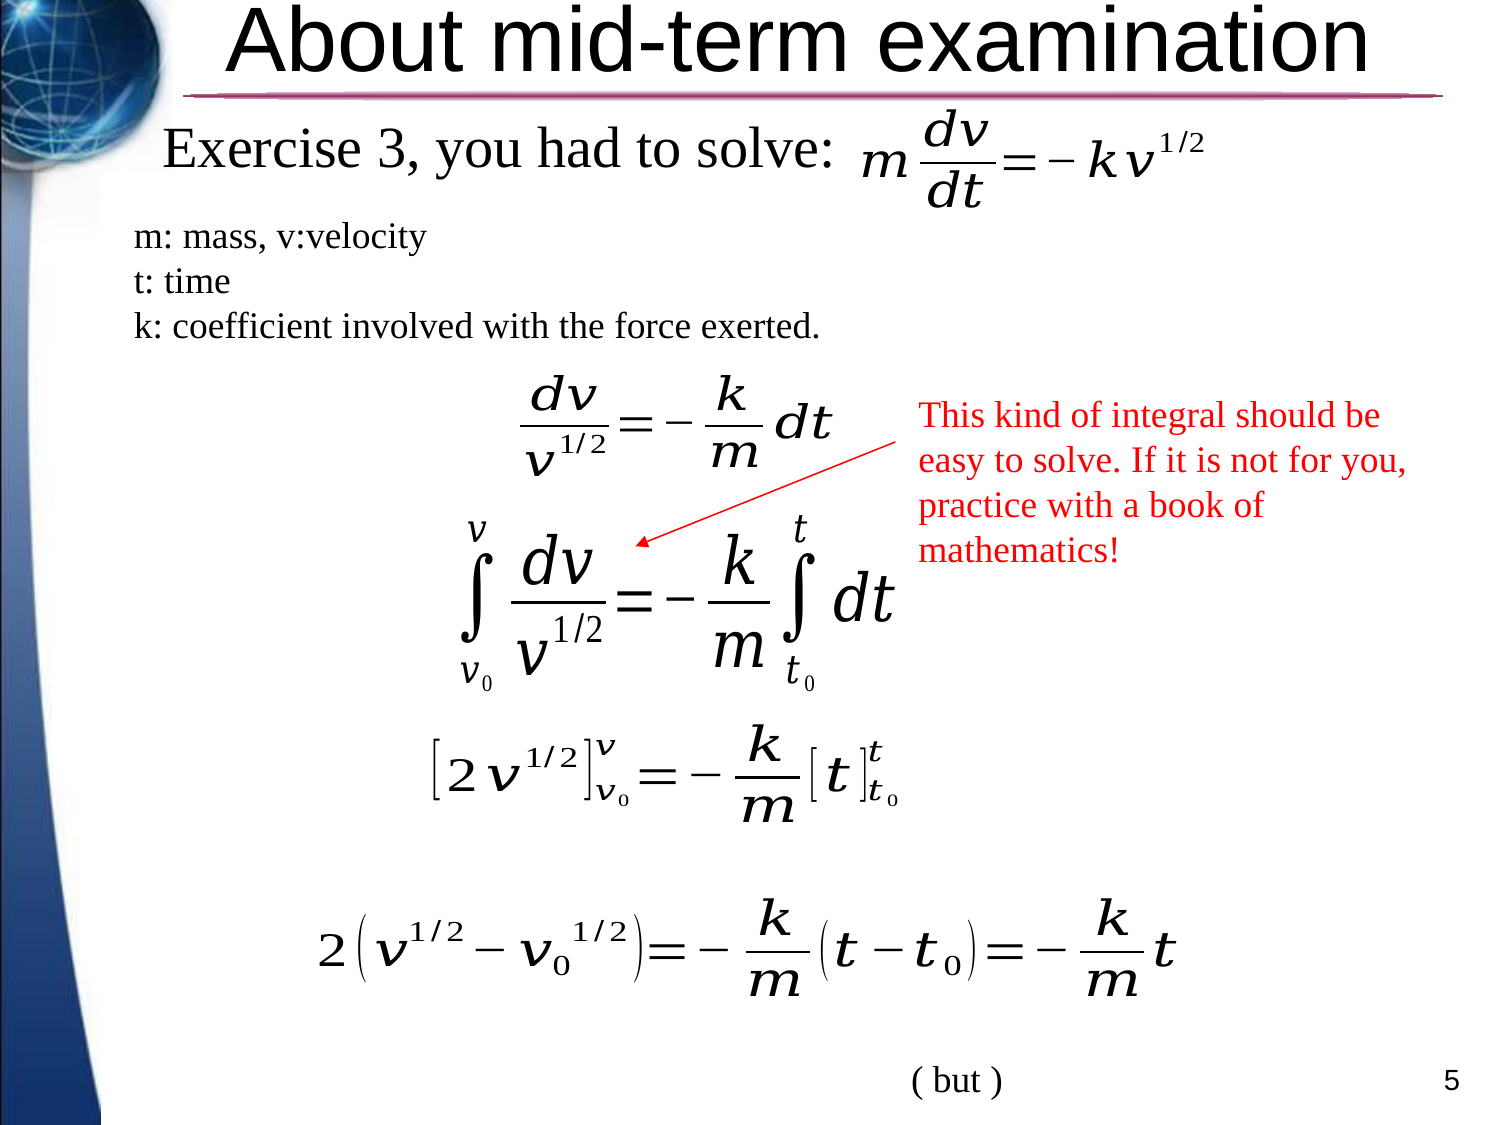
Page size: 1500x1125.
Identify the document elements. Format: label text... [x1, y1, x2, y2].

text_box This kind of integral should be easy to solve. If it is not for you, practice with a book of mathematics! [903, 382, 1458, 577]
slide_number 5 [1124, 1053, 1476, 1122]
text_box Exercise 3, you had to solve: [147, 101, 1097, 187]
picture [0, 0, 147, 1125]
title About mid-term examination [123, 0, 1474, 161]
text_box m: mass, v:velocity t: time k: coefficient involved with the force exerted. [119, 203, 1092, 353]
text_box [635, 441, 896, 547]
